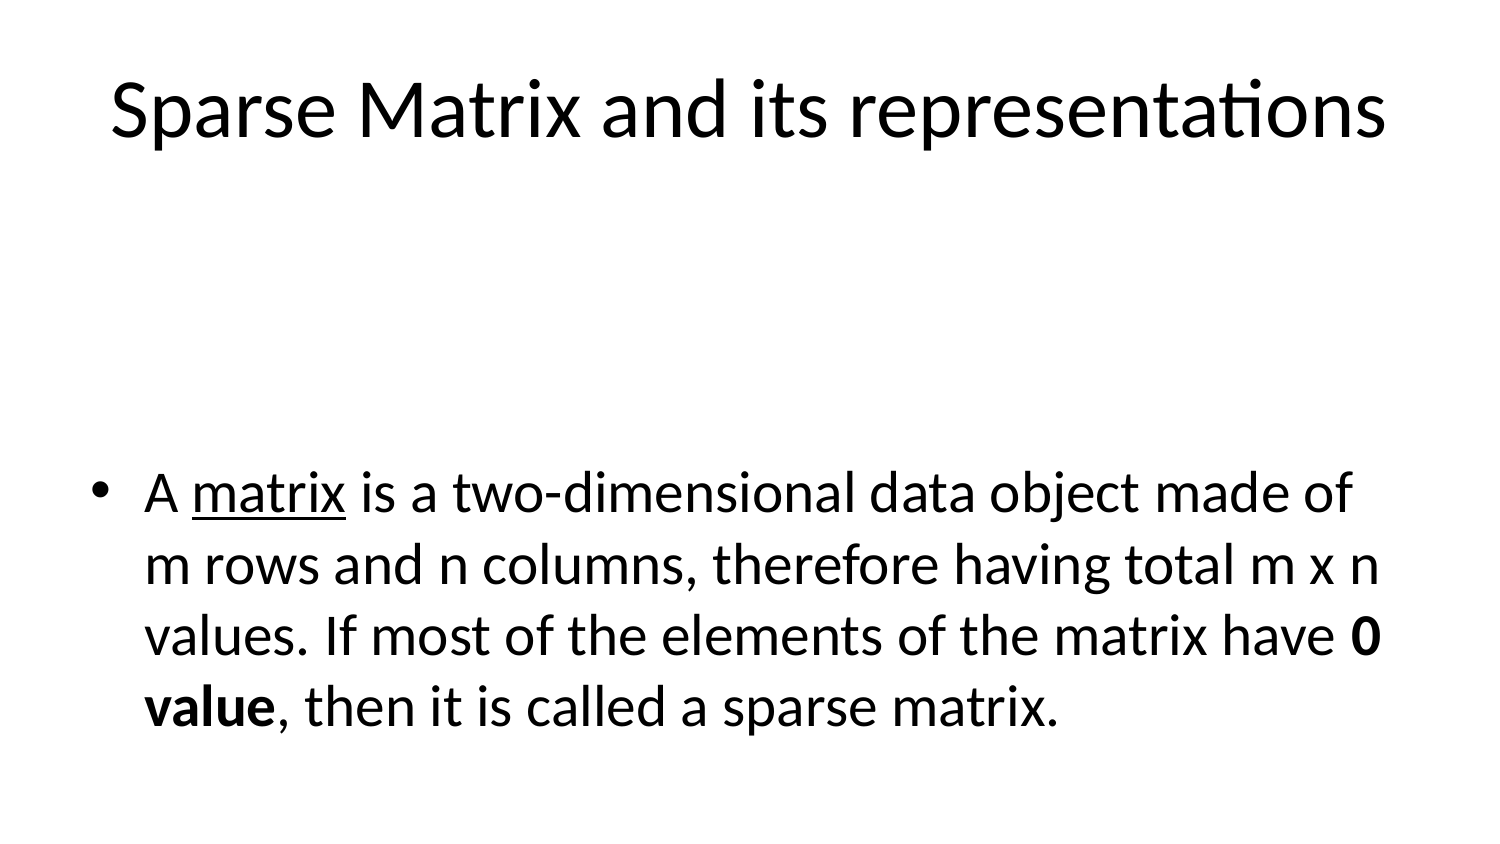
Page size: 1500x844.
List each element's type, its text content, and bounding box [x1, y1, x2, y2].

list A matrix is a two-dimensional data object made of m rows and n columns, therefore having total m x n values. If most of the elements of the matrix have 0 value, then it is called a sparse matrix. [75, 196, 1425, 754]
title Sparse Matrix and its representations [75, 33, 1425, 175]
